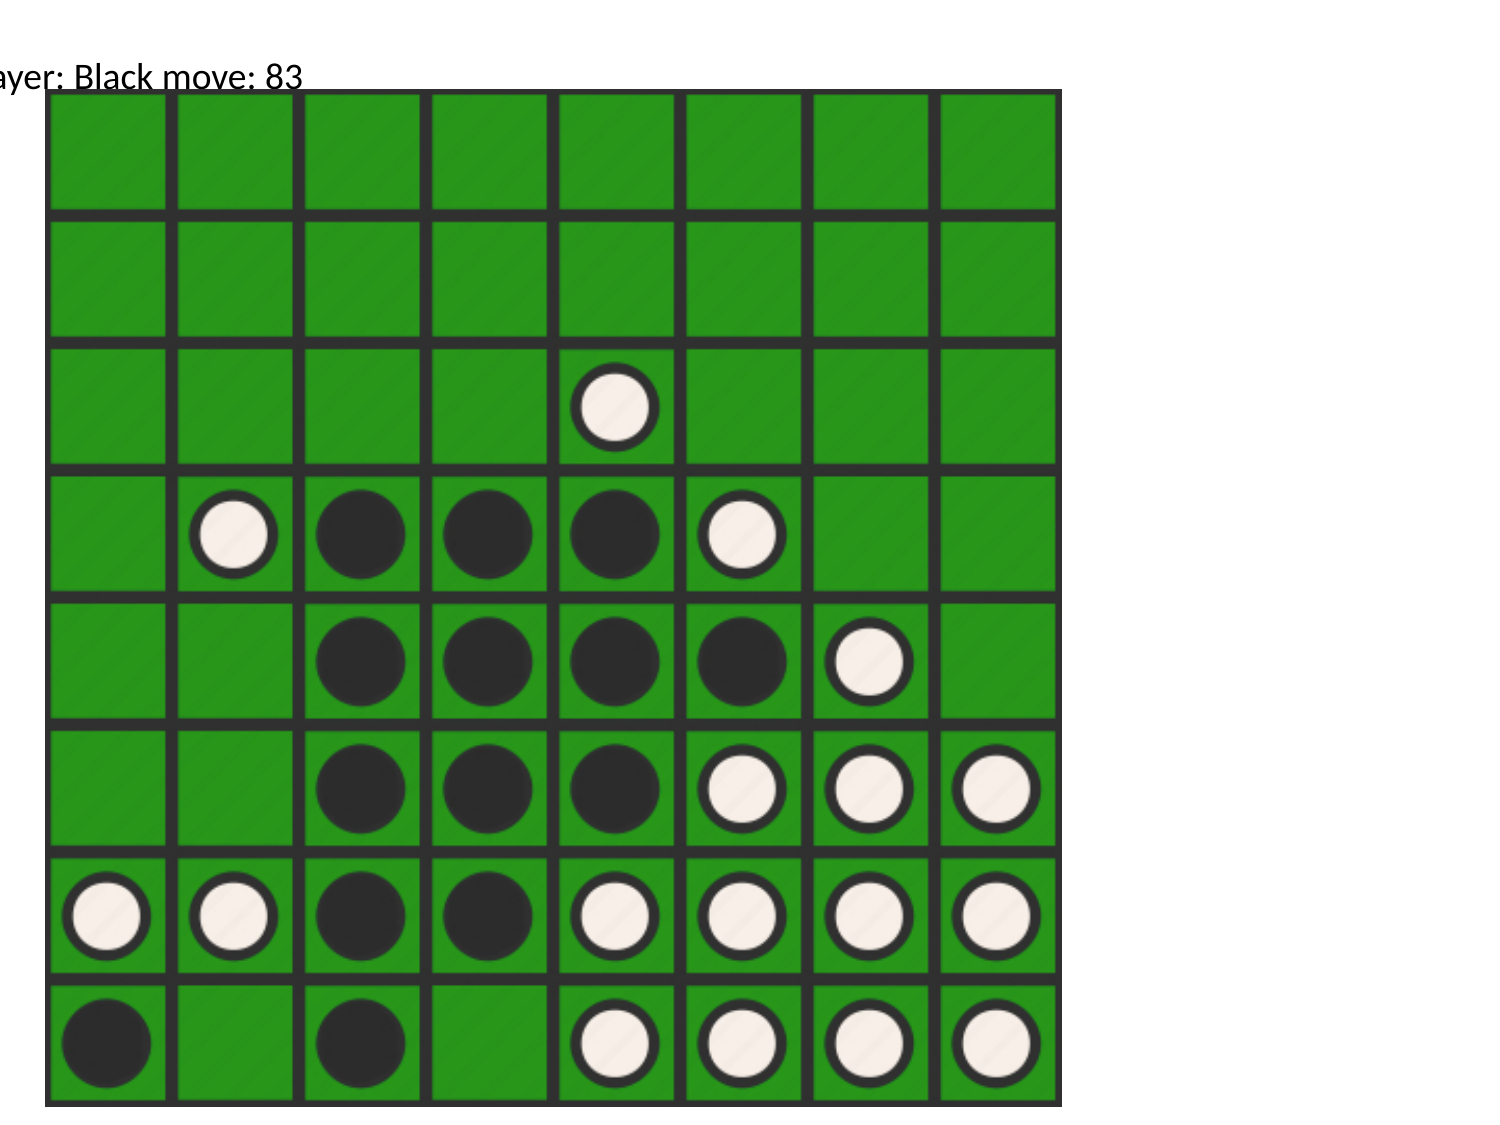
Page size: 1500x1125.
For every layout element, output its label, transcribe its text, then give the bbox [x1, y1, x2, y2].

picture [44, 89, 1062, 1107]
text_box turn: 27 player: Black move: 83 [0, 44, 319, 105]
